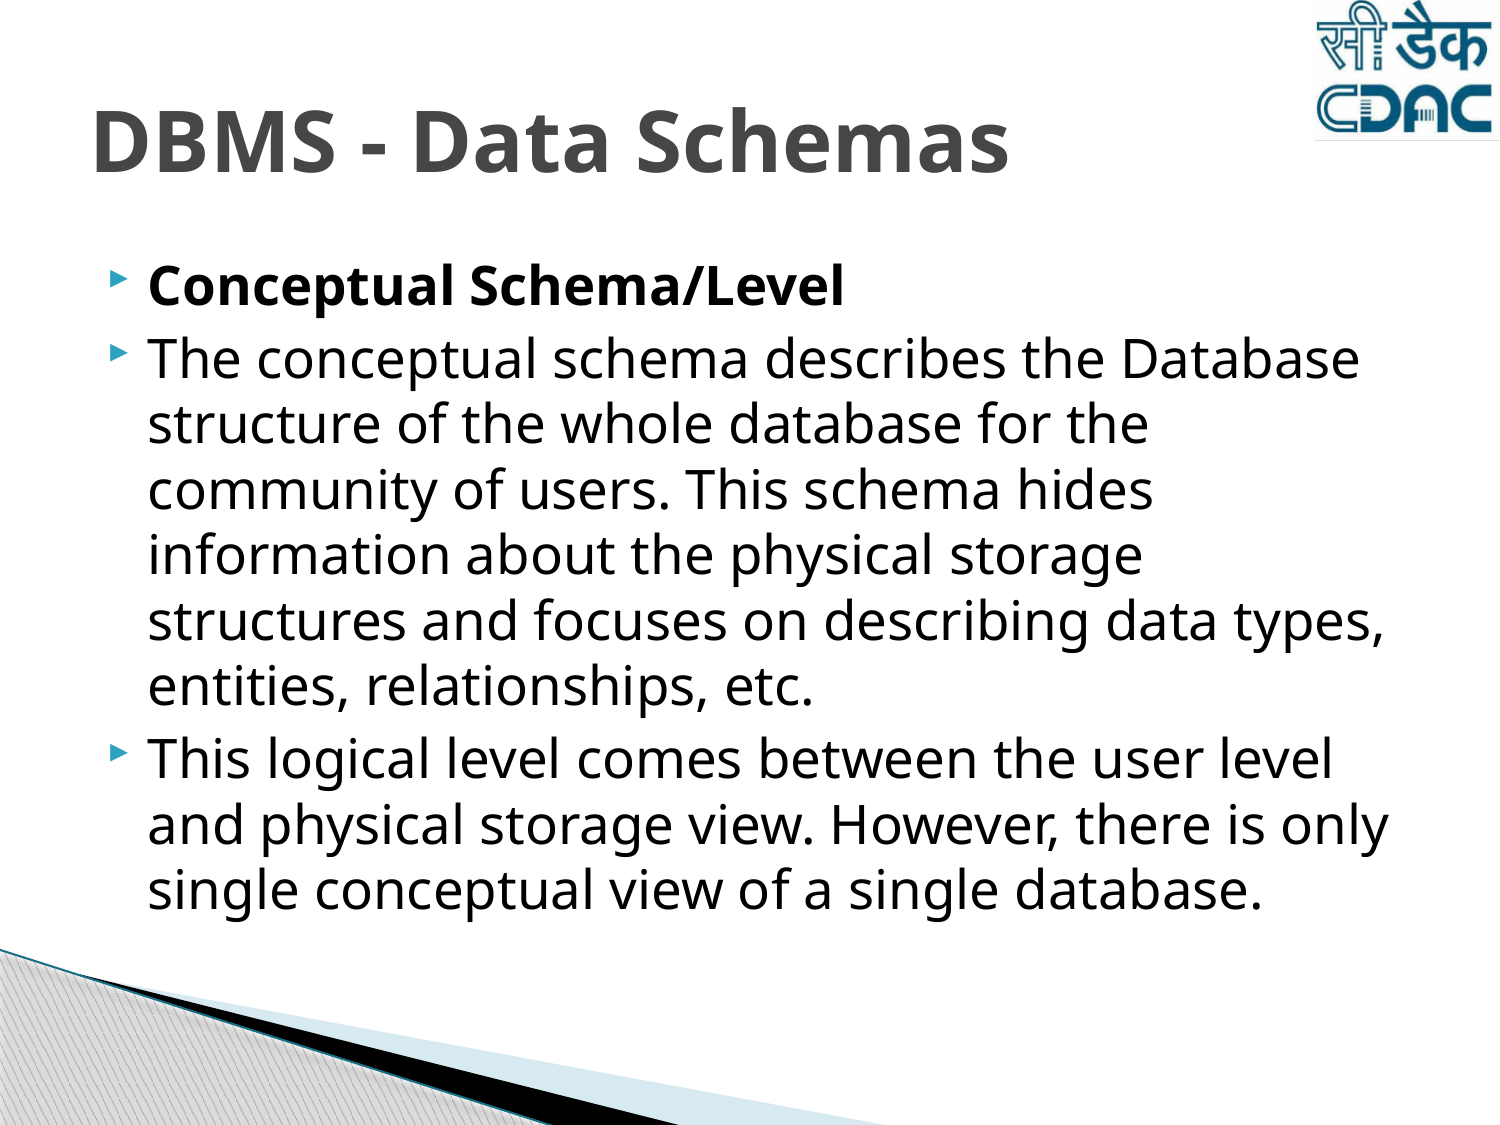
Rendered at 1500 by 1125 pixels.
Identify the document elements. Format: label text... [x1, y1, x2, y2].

list Conceptual Schema/Level The conceptual schema describes the Database structure of the whole database for the community of users. This schema hides information about the physical storage structures and focuses on describing data types, entities, relationships, etc. This logical level comes between the user level and physical storage view. However, there is only single conceptual view of a single database. [75, 243, 1425, 986]
picture [1425, 52, 1429, 65]
picture [1315, 0, 1500, 141]
title DBMS - Data Schemas [75, 45, 1425, 233]
